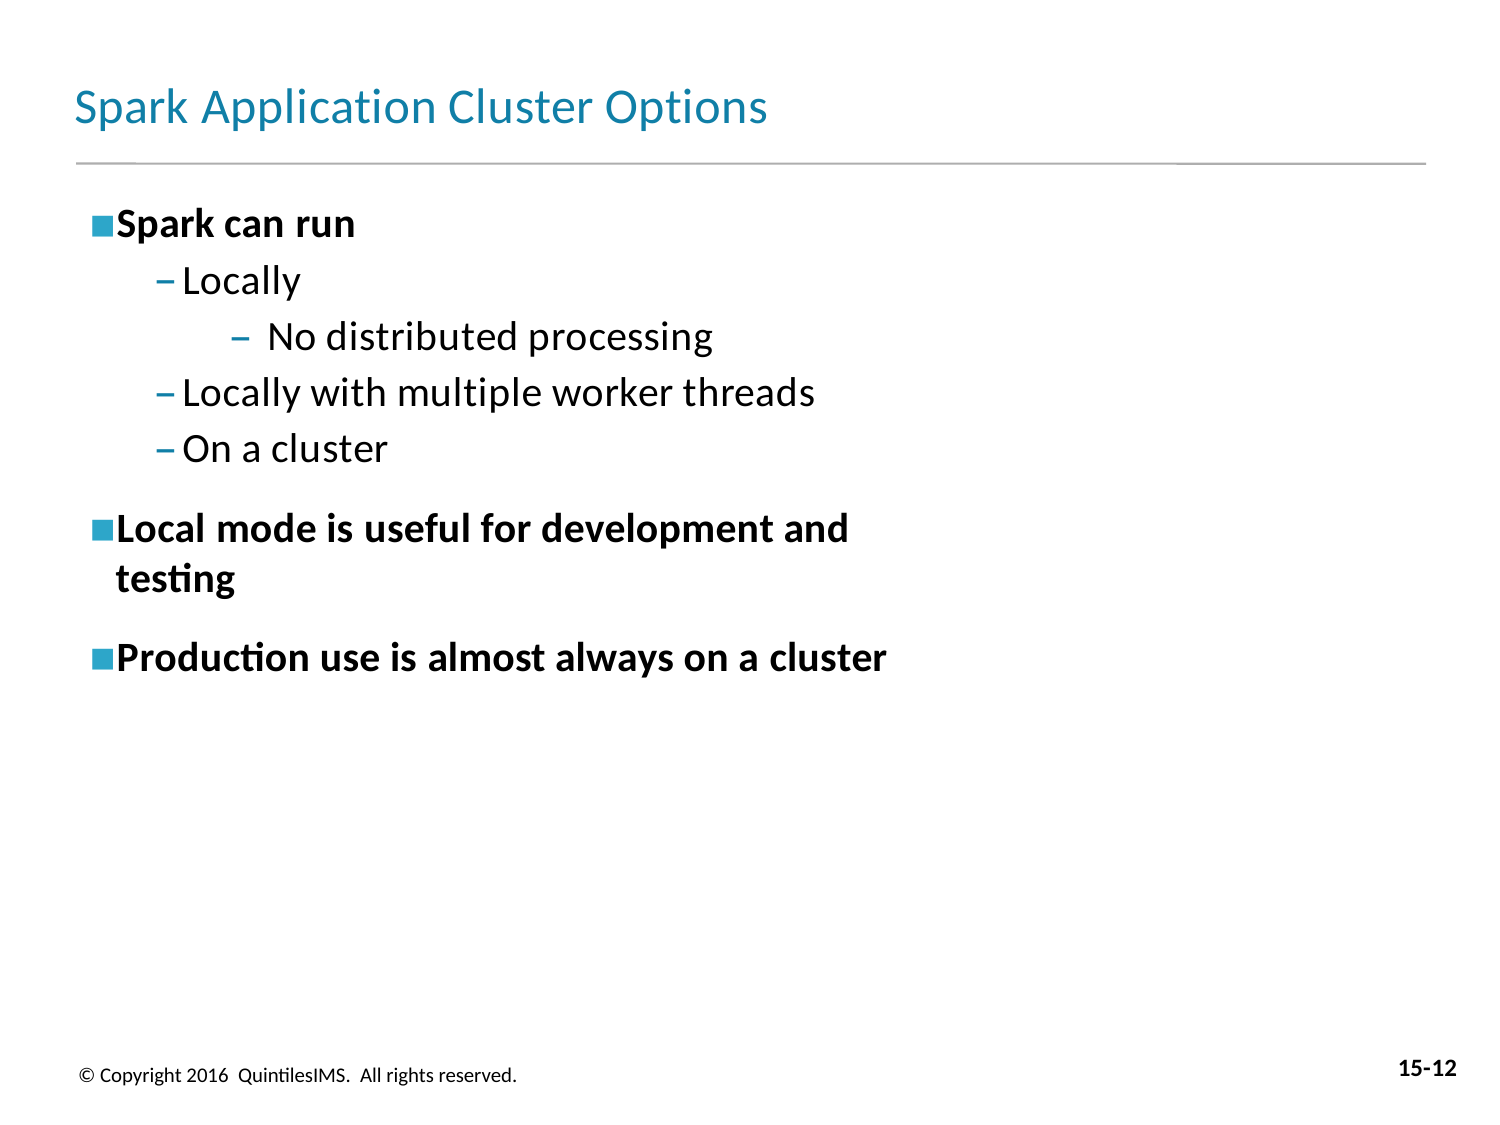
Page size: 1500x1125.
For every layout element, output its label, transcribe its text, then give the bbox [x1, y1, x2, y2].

title Spark Application Cluster Options [72, 73, 1428, 262]
text_box Spark can run Locally – No distributed processing Locally with multiple worker threads On a cluster Local mode is useful for development and testing Production use is almost always on a cluster [86, 262, 969, 680]
footer © Copyright 2016 QuintilesIMS. All rights reserved. [76, 1061, 1188, 1125]
slide_number 15-12 [1395, 1051, 1461, 1125]
